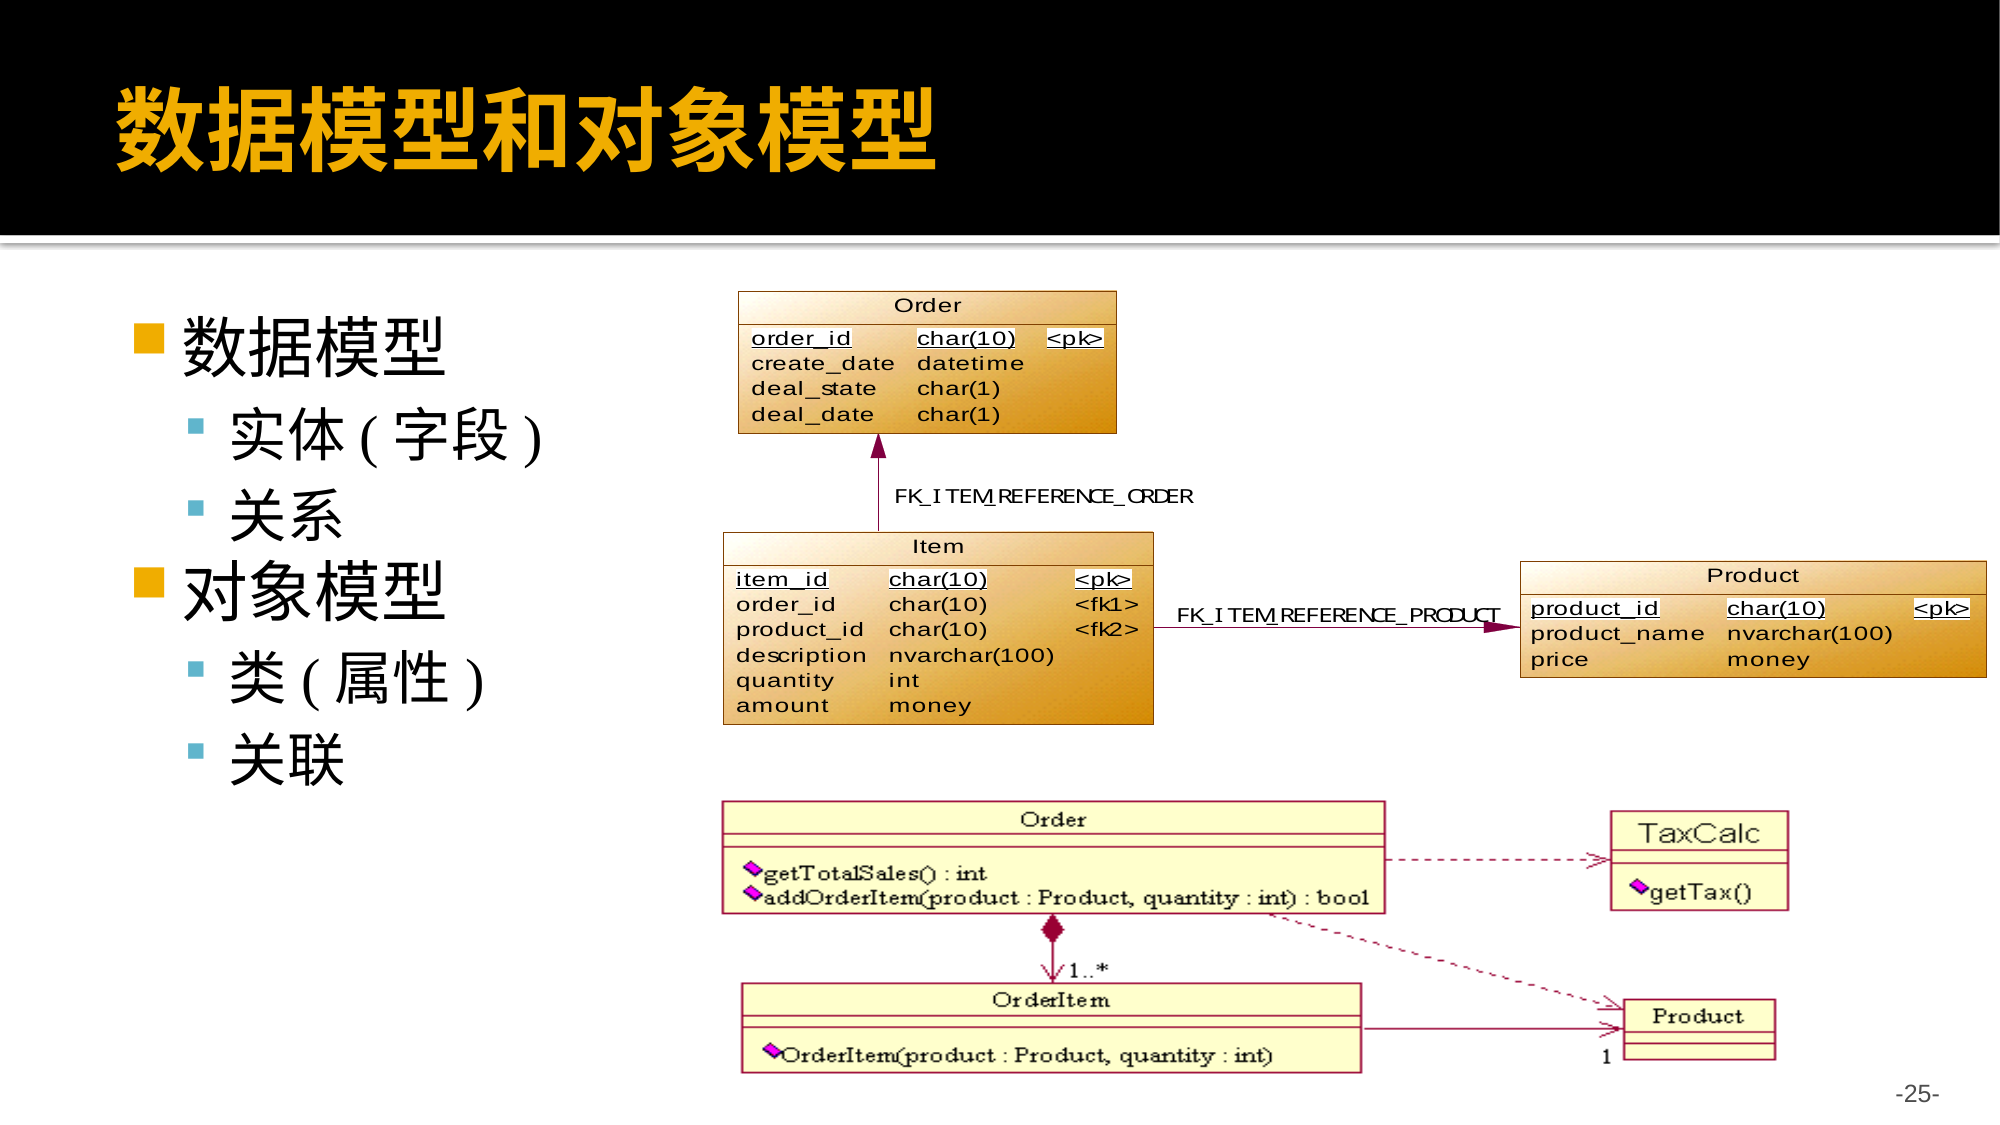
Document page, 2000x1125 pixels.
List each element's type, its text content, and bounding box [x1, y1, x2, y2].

slide_number -25- [1794, 1062, 1955, 1108]
list 数据模型 实体(字段) 关系 对象模型 类(属性) 关联 [99, 291, 1900, 1050]
title 数据模型和对象模型 [99, 25, 1900, 231]
picture [723, 290, 1992, 728]
picture [718, 796, 1794, 1077]
